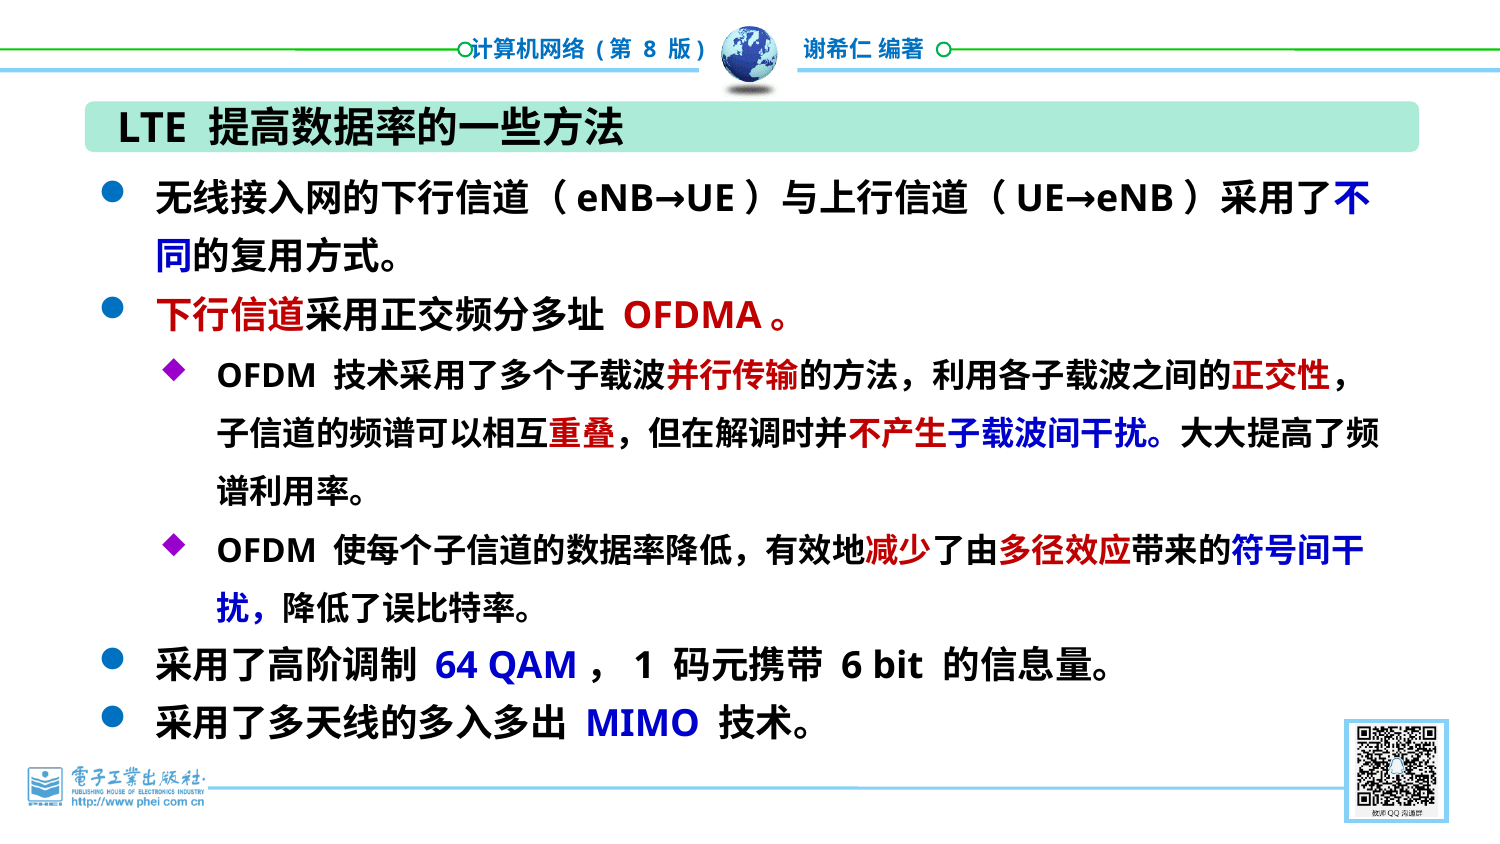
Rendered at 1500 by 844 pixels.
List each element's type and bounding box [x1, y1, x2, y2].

picture [719, 24, 780, 100]
picture [1355, 724, 1438, 817]
text_box [83, 93, 1420, 752]
picture [23, 764, 208, 809]
